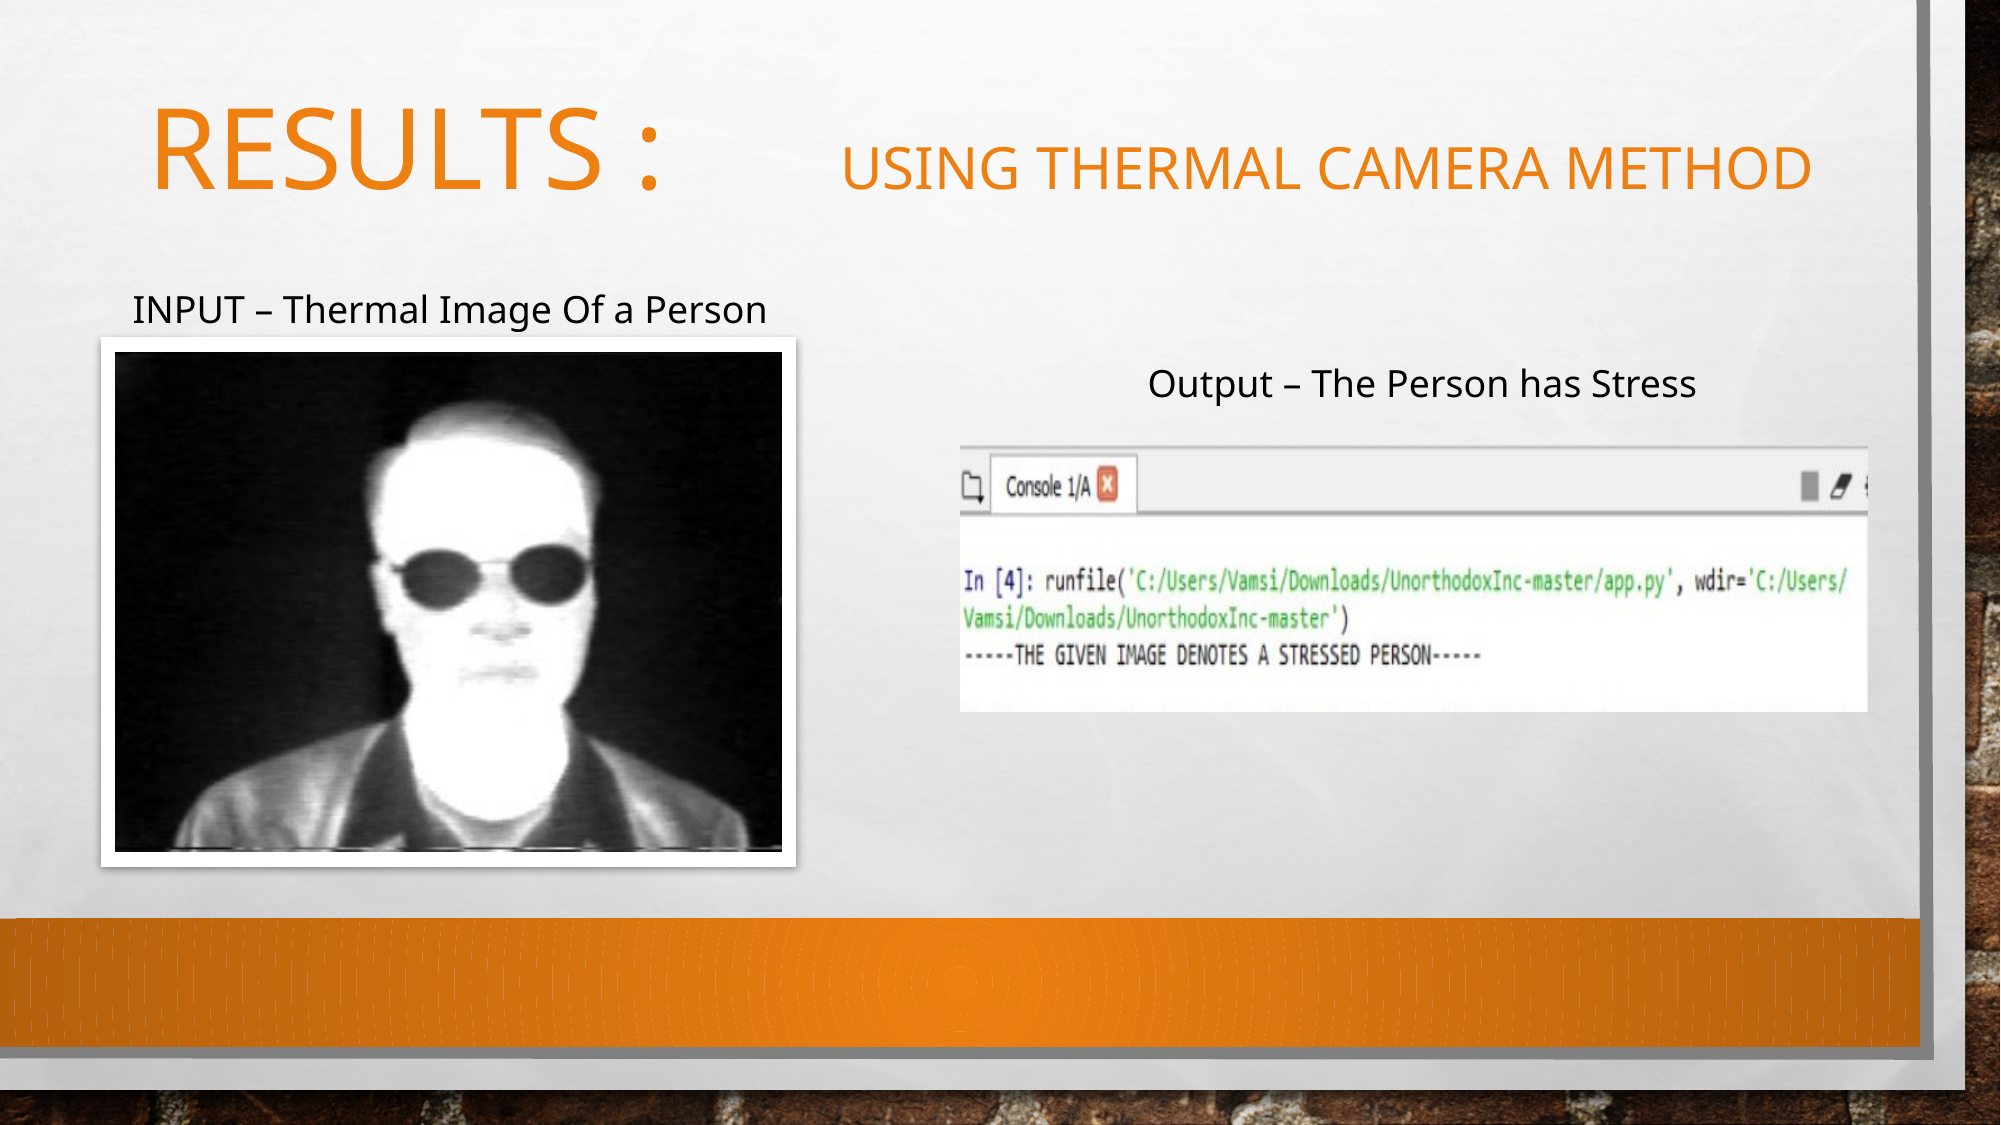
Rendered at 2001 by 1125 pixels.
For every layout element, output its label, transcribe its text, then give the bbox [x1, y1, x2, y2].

picture [0, 0, 2000, 1125]
text_box INPUT – Thermal Image Of a Person [117, 278, 784, 339]
text_box Output – The Person has Stress [1132, 352, 1723, 412]
title Results : Using Thermal Camera Method [132, 73, 1868, 233]
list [114, 351, 782, 853]
picture [960, 445, 1868, 713]
